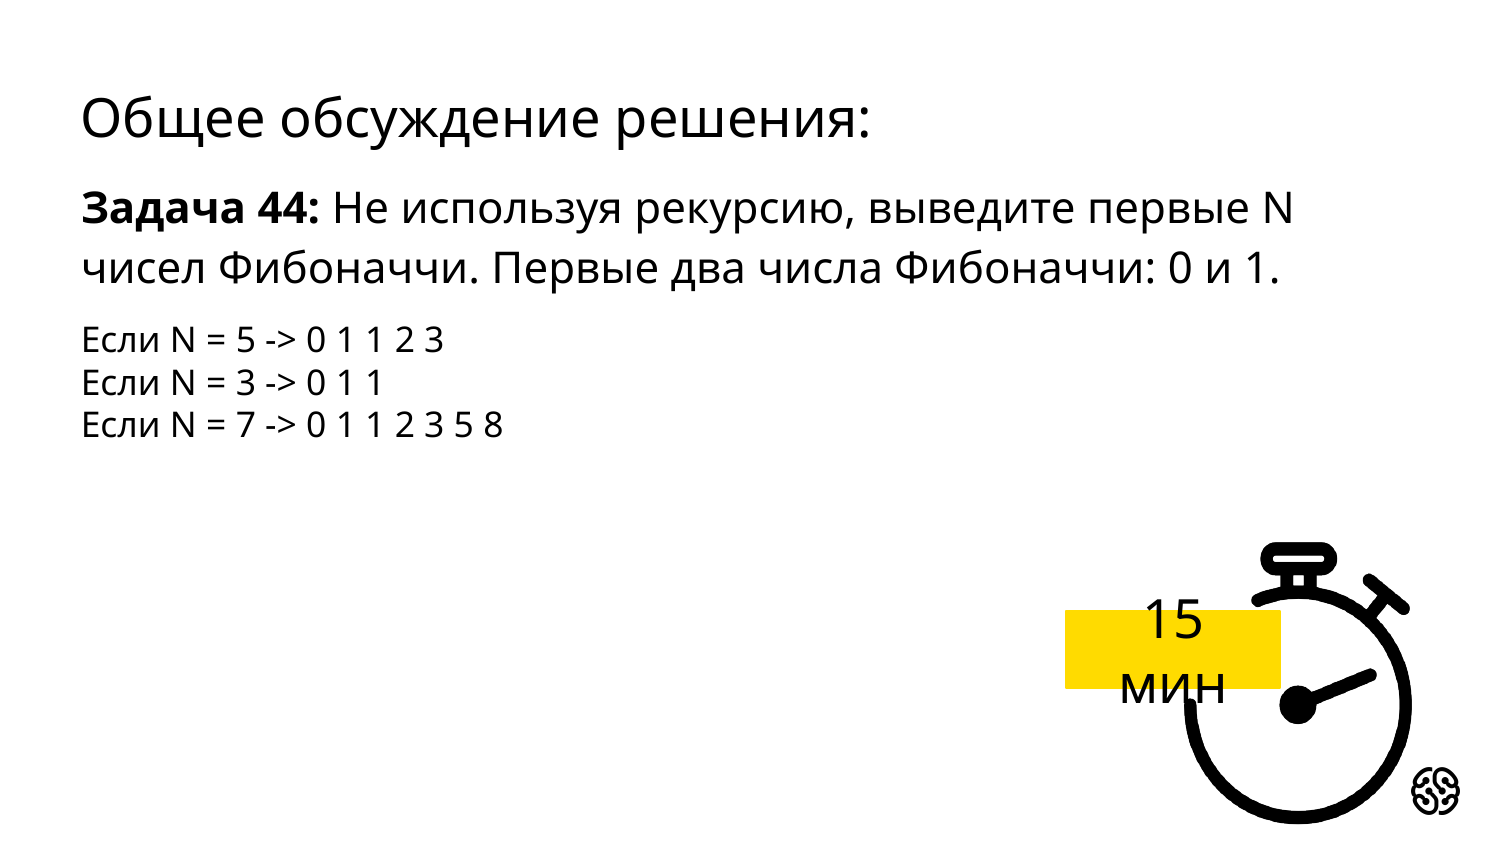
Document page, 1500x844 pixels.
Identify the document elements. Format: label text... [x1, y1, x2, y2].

text_box 15 мин [1065, 611, 1133, 688]
picture [1138, 539, 1460, 826]
title Общее обсуждение решения: Задача 44: Не используя рекурсию, выведите первые N чисел Фибоначчи. Первые два числа Фибоначчи: 0 и 1. Если N = 5 -> 0 1 1 2 3 Если N = 3 -> 0 1 1 Если N = 7 -> 0 1 1 2 3 5 8 [80, 82, 1376, 640]
